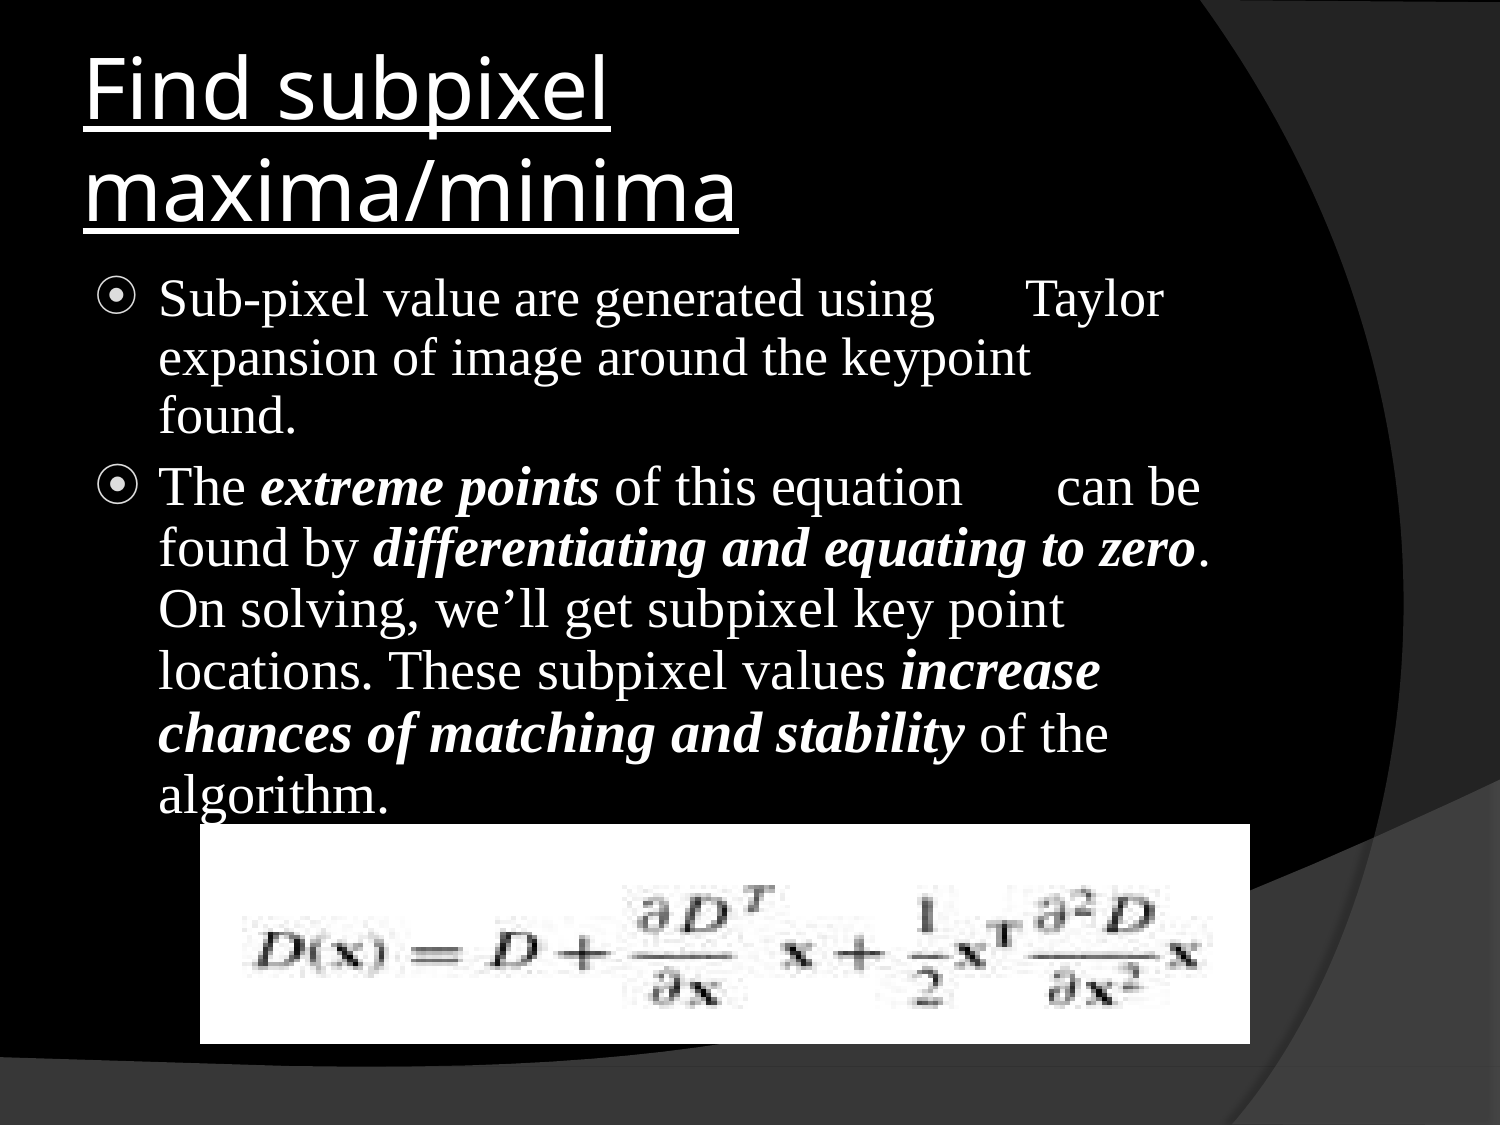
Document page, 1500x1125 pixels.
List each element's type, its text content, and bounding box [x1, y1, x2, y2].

picture [0, 0, 1403, 1125]
title Find subpixel maxima/minima [80, 31, 1210, 239]
text_box Sub-pixel value are generated using Taylor expansion of image around the keypoint found. The extreme points of this equation can be found by differentiating and equating to zero. On solving, we’ll get subpixel key point locations. These subpixel values increase chances of matching and stability of the algorithm. [93, 259, 1284, 826]
